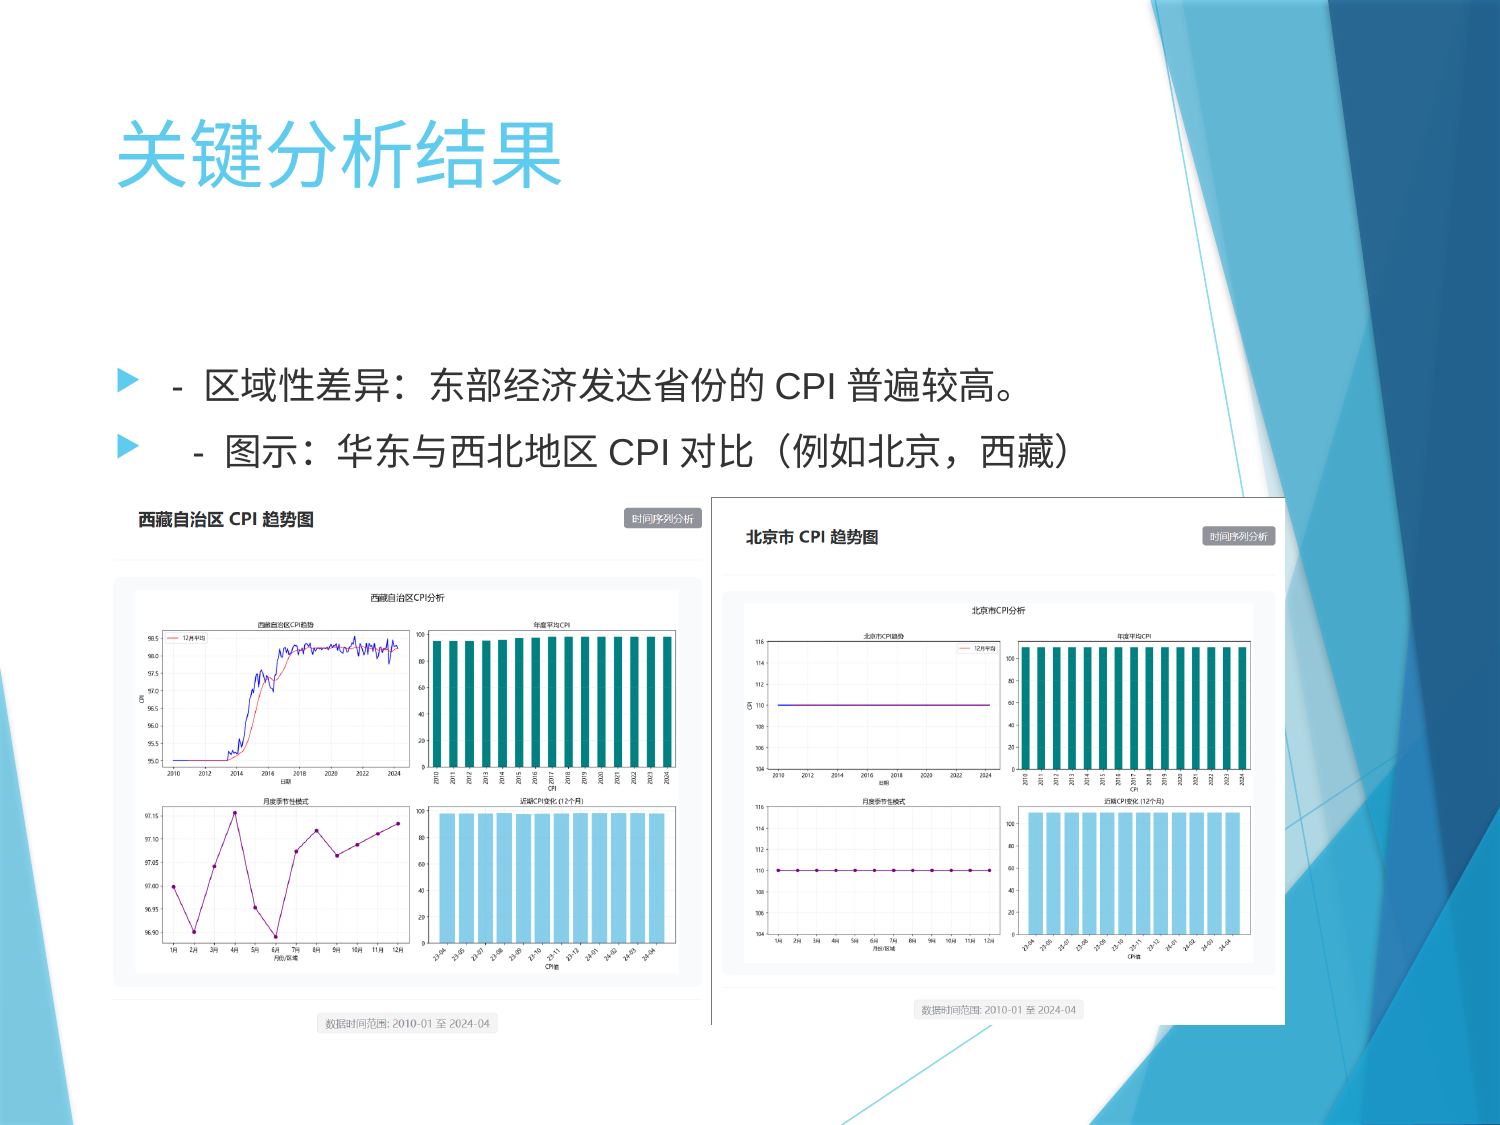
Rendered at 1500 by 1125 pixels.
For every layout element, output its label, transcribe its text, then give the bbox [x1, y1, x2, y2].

list - 区域性差异：东部经济发达省份的CPI普遍较高。 - 图示：华东与西北地区CPI对比（例如北京，西藏） [99, 354, 1142, 495]
title 关键分析结果 [99, 99, 1142, 317]
picture [99, 479, 1285, 1044]
